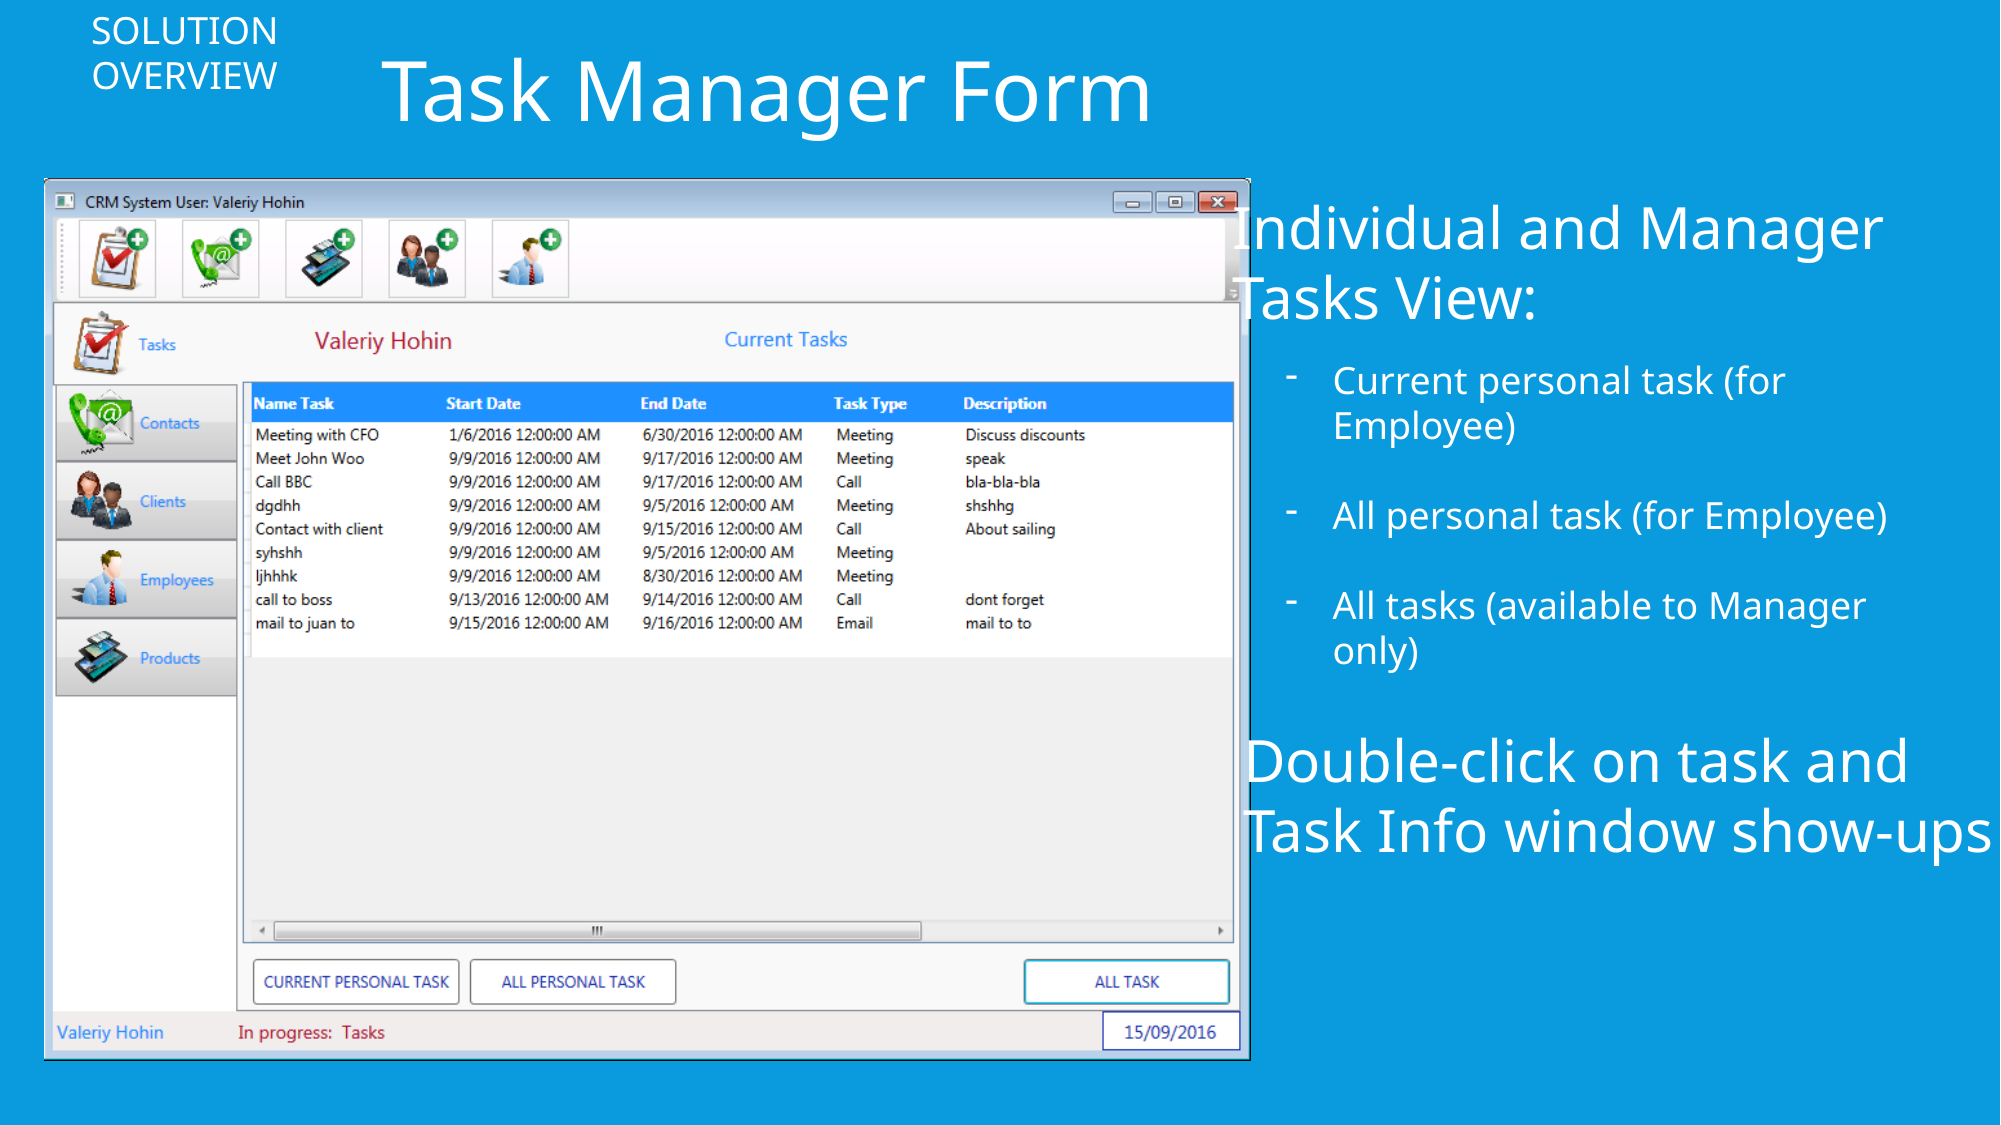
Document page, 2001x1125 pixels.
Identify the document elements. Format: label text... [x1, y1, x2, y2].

picture [45, 179, 1252, 1060]
text_box Double-click on task and Task Info window show-ups [1258, 716, 2000, 872]
text_box Current personal task (for Employee) All personal task (for Employee) All tasks (available to Manager only) [1270, 349, 1919, 680]
text_box Task Manager Form [366, 31, 1170, 146]
text_box Individual and Manager Tasks View: [1258, 183, 1915, 339]
text_box SOLUTION OVERVIEW [0, 0, 390, 105]
